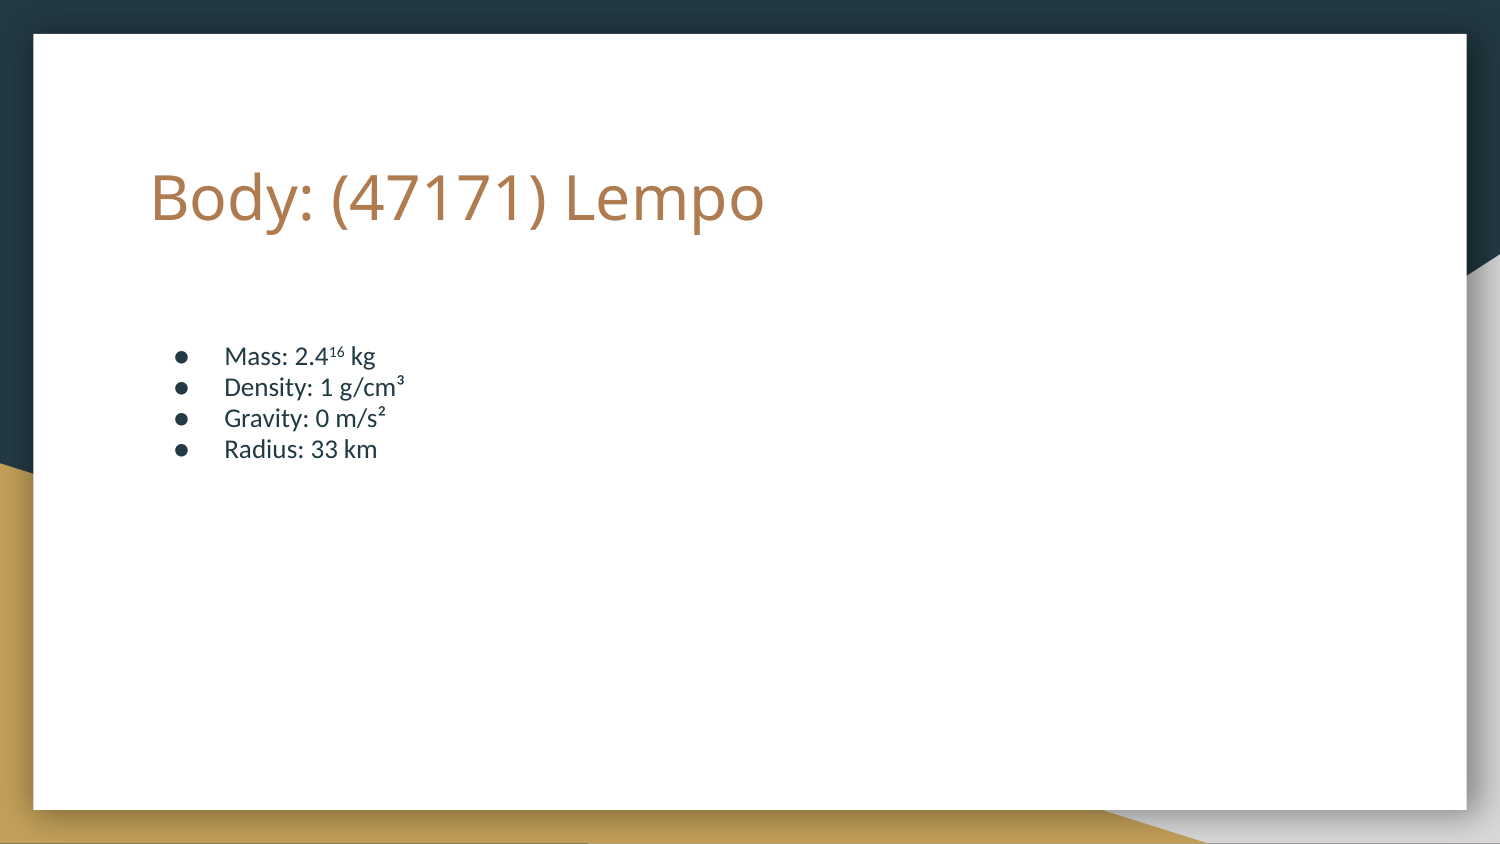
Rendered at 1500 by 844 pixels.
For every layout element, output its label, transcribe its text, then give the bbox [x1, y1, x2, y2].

title Body: (47171) Lempo [134, 138, 1366, 296]
list Mass: 2.416 kg Density: 1 g/cm³ Gravity: 0 m/s² Radius: 33 km [134, 326, 1366, 729]
